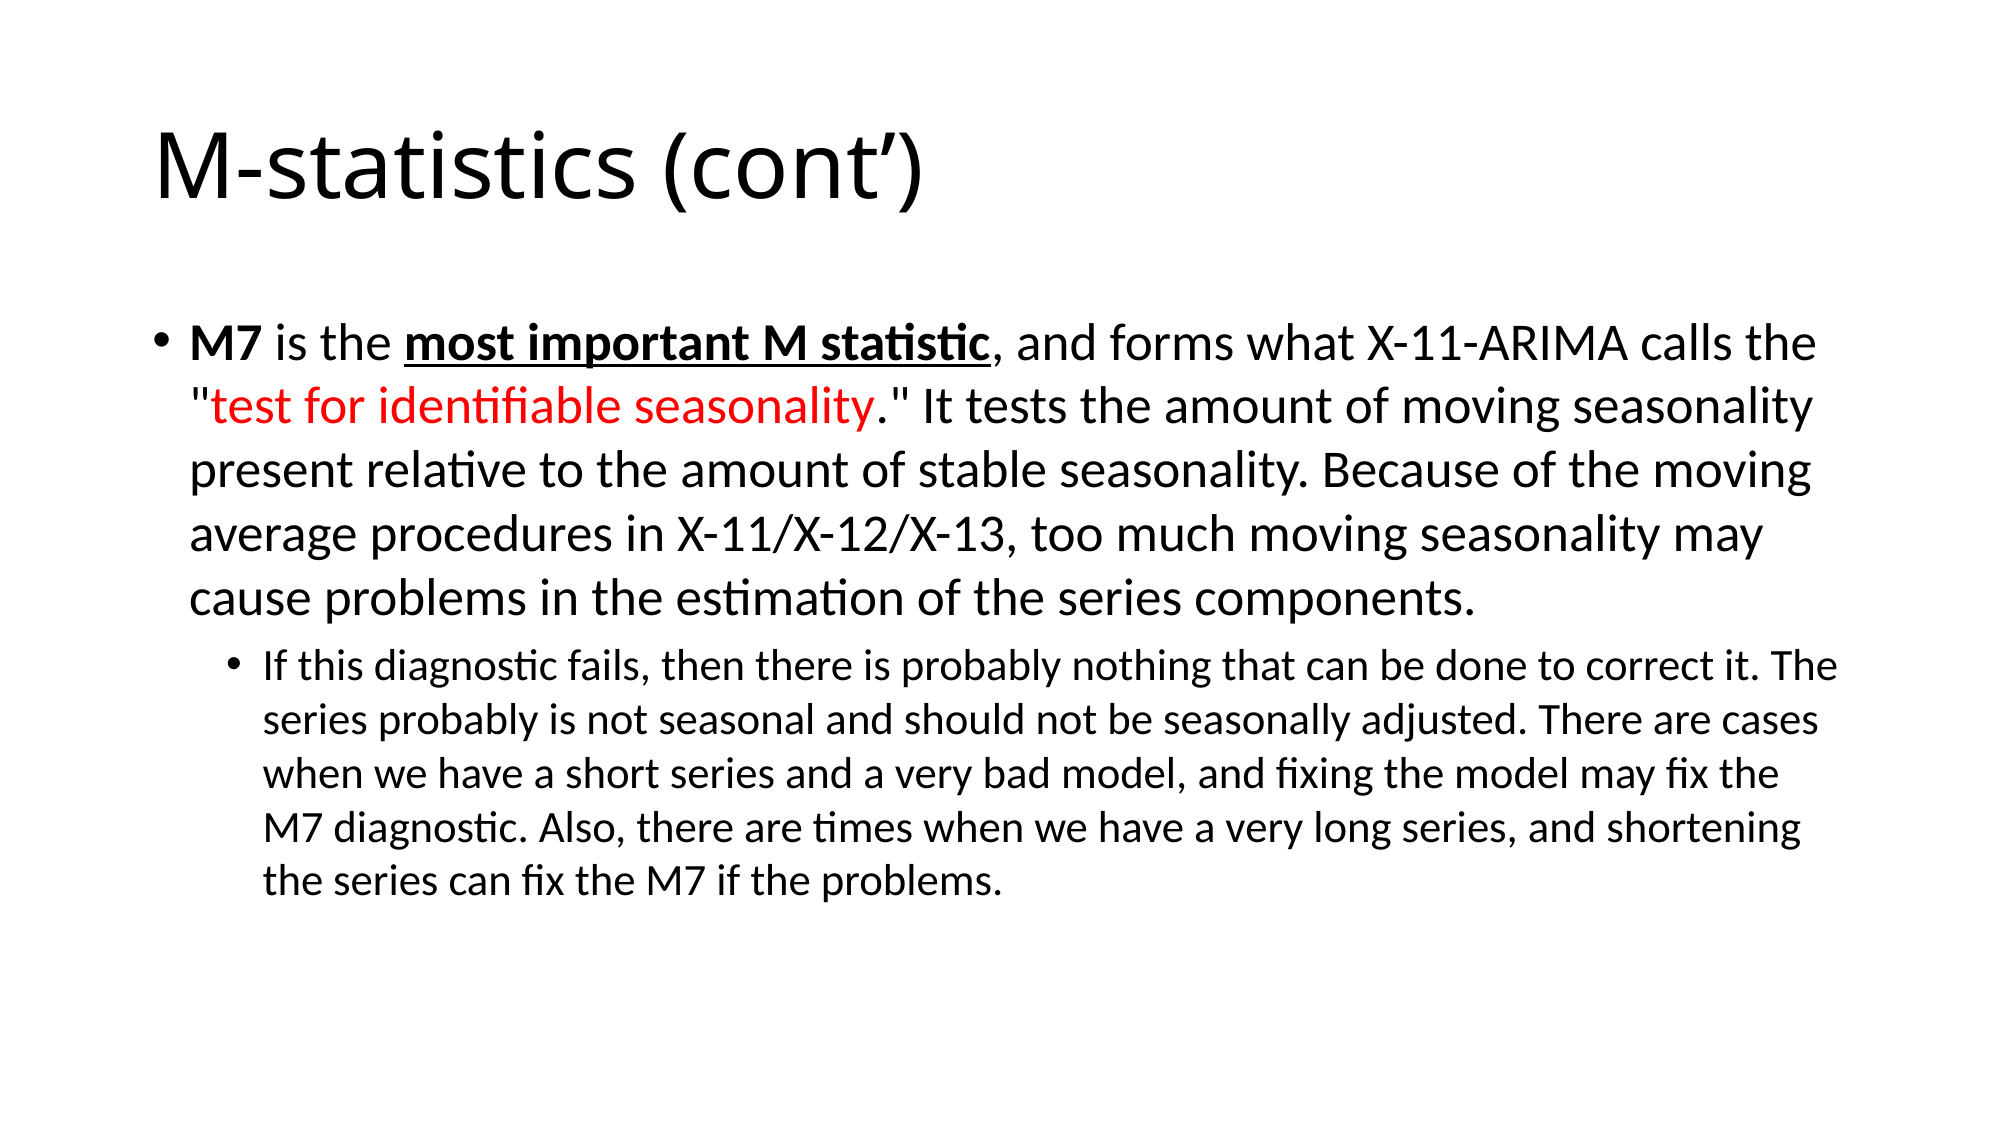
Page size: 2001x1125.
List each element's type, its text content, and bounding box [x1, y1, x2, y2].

title M-statistics (cont’) [137, 59, 1863, 278]
list M7 is the most important M statistic, and forms what X-11-ARIMA calls the "test for identifiable seasonality." It tests the amount of moving seasonality present relative to the amount of stable seasonality. Because of the moving average procedures in X-11/X-12/X-13, too much moving seasonality may cause problems in the estimation of the series components. If this diagnostic fails, then there is probably nothing that can be done to correct it. The series probably is not seasonal and should not be seasonally adjusted. There are cases when we have a short series and a very bad model, and fixing the model may fix the M7 diagnostic. Also, there are times when we have a very long series, and shortening the series can fix the M7 if the problems. [137, 299, 1863, 975]
